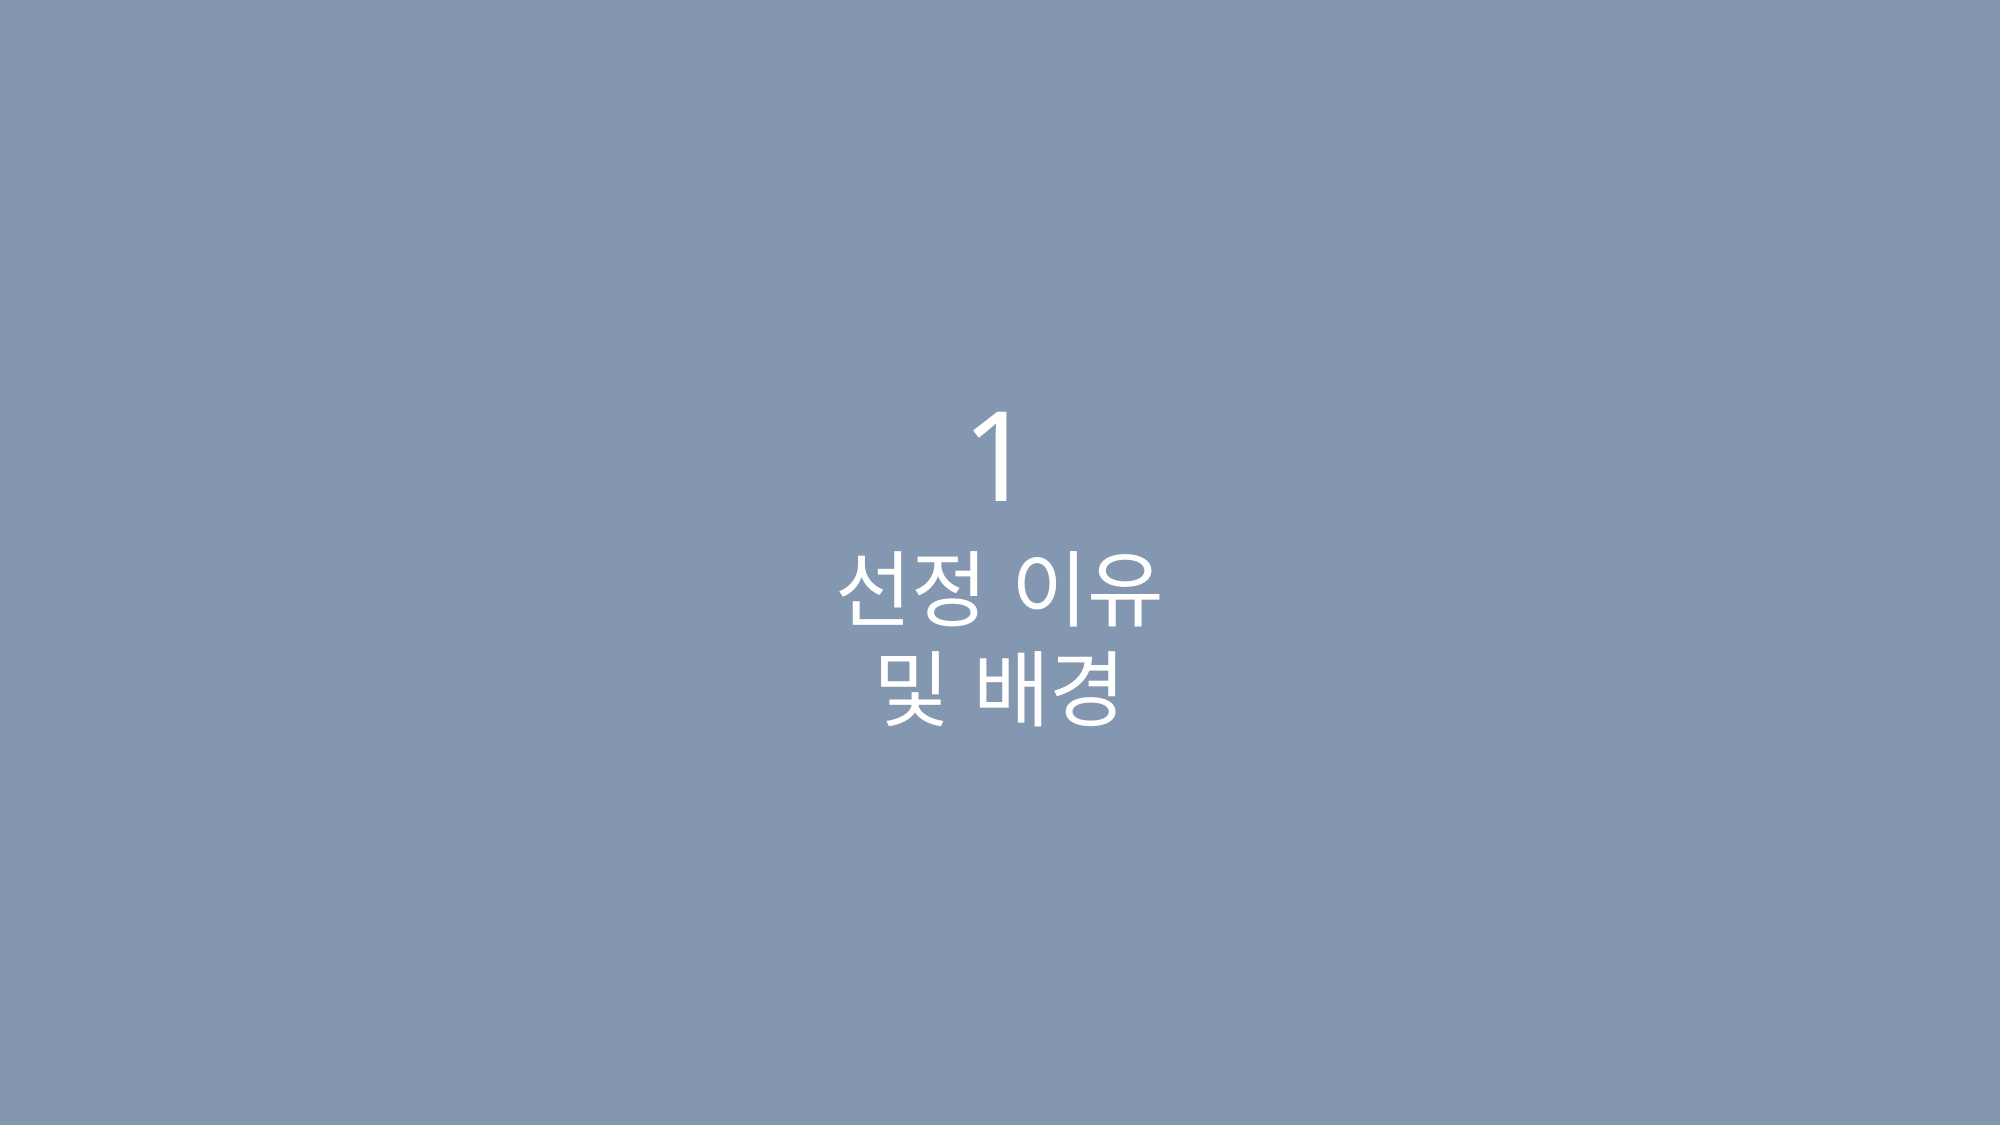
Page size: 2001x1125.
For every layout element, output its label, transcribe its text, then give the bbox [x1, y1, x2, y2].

text_box 선정 이유 및 배경 [782, 529, 1218, 745]
text_box 1 [923, 368, 1074, 534]
